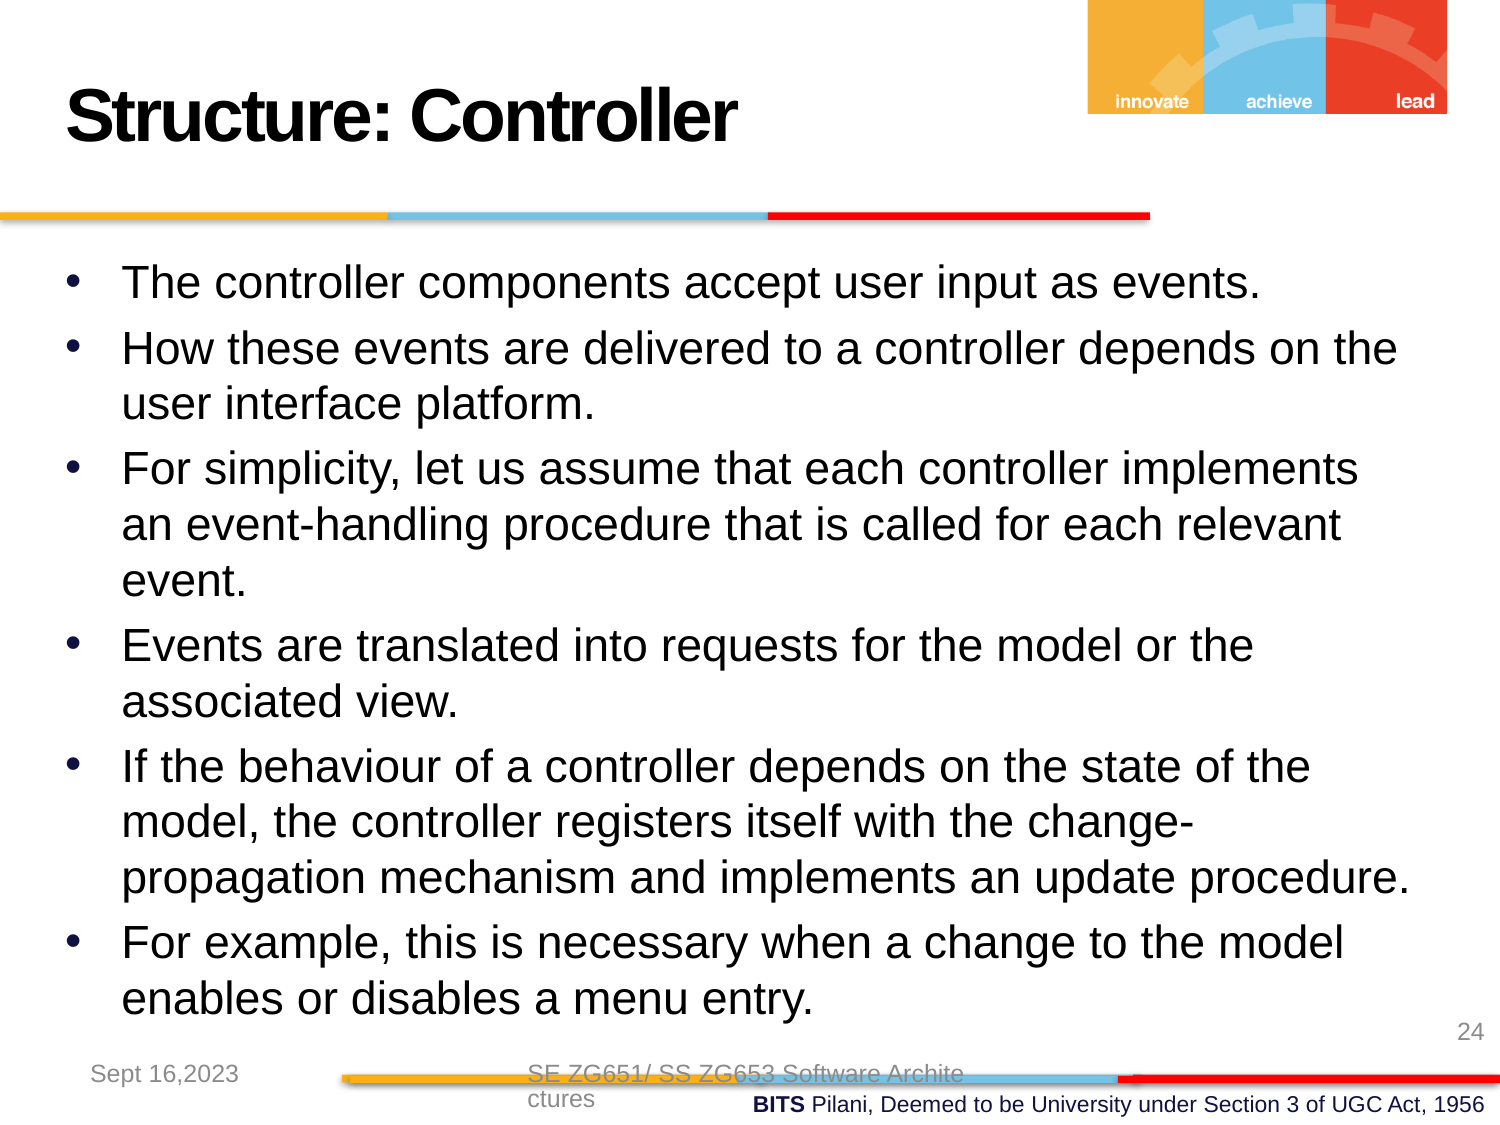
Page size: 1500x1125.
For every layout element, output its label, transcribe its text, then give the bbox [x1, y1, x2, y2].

list The controller components accept user input as events. How these events are delivered to a controller depends on the user interface platform. For simplicity, let us assume that each controller implements an event-handling procedure that is called for each relevant event. Events are translated into requests for the model or the associated view. If the behaviour of a controller depends on the state of the model, the controller registers itself with the change-propagation mechanism and implements an update procedure. For example, this is necessary when a change to the model enables or disables a menu entry. [50, 245, 1438, 1075]
picture [1087, 0, 1448, 114]
footer SE ZG651/ SS ZG653 Software Architectures [512, 1042, 988, 1103]
list Structure: Controller [50, 24, 1088, 213]
slide_number 24 [1149, 1000, 1500, 1061]
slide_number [75, 1042, 425, 1103]
